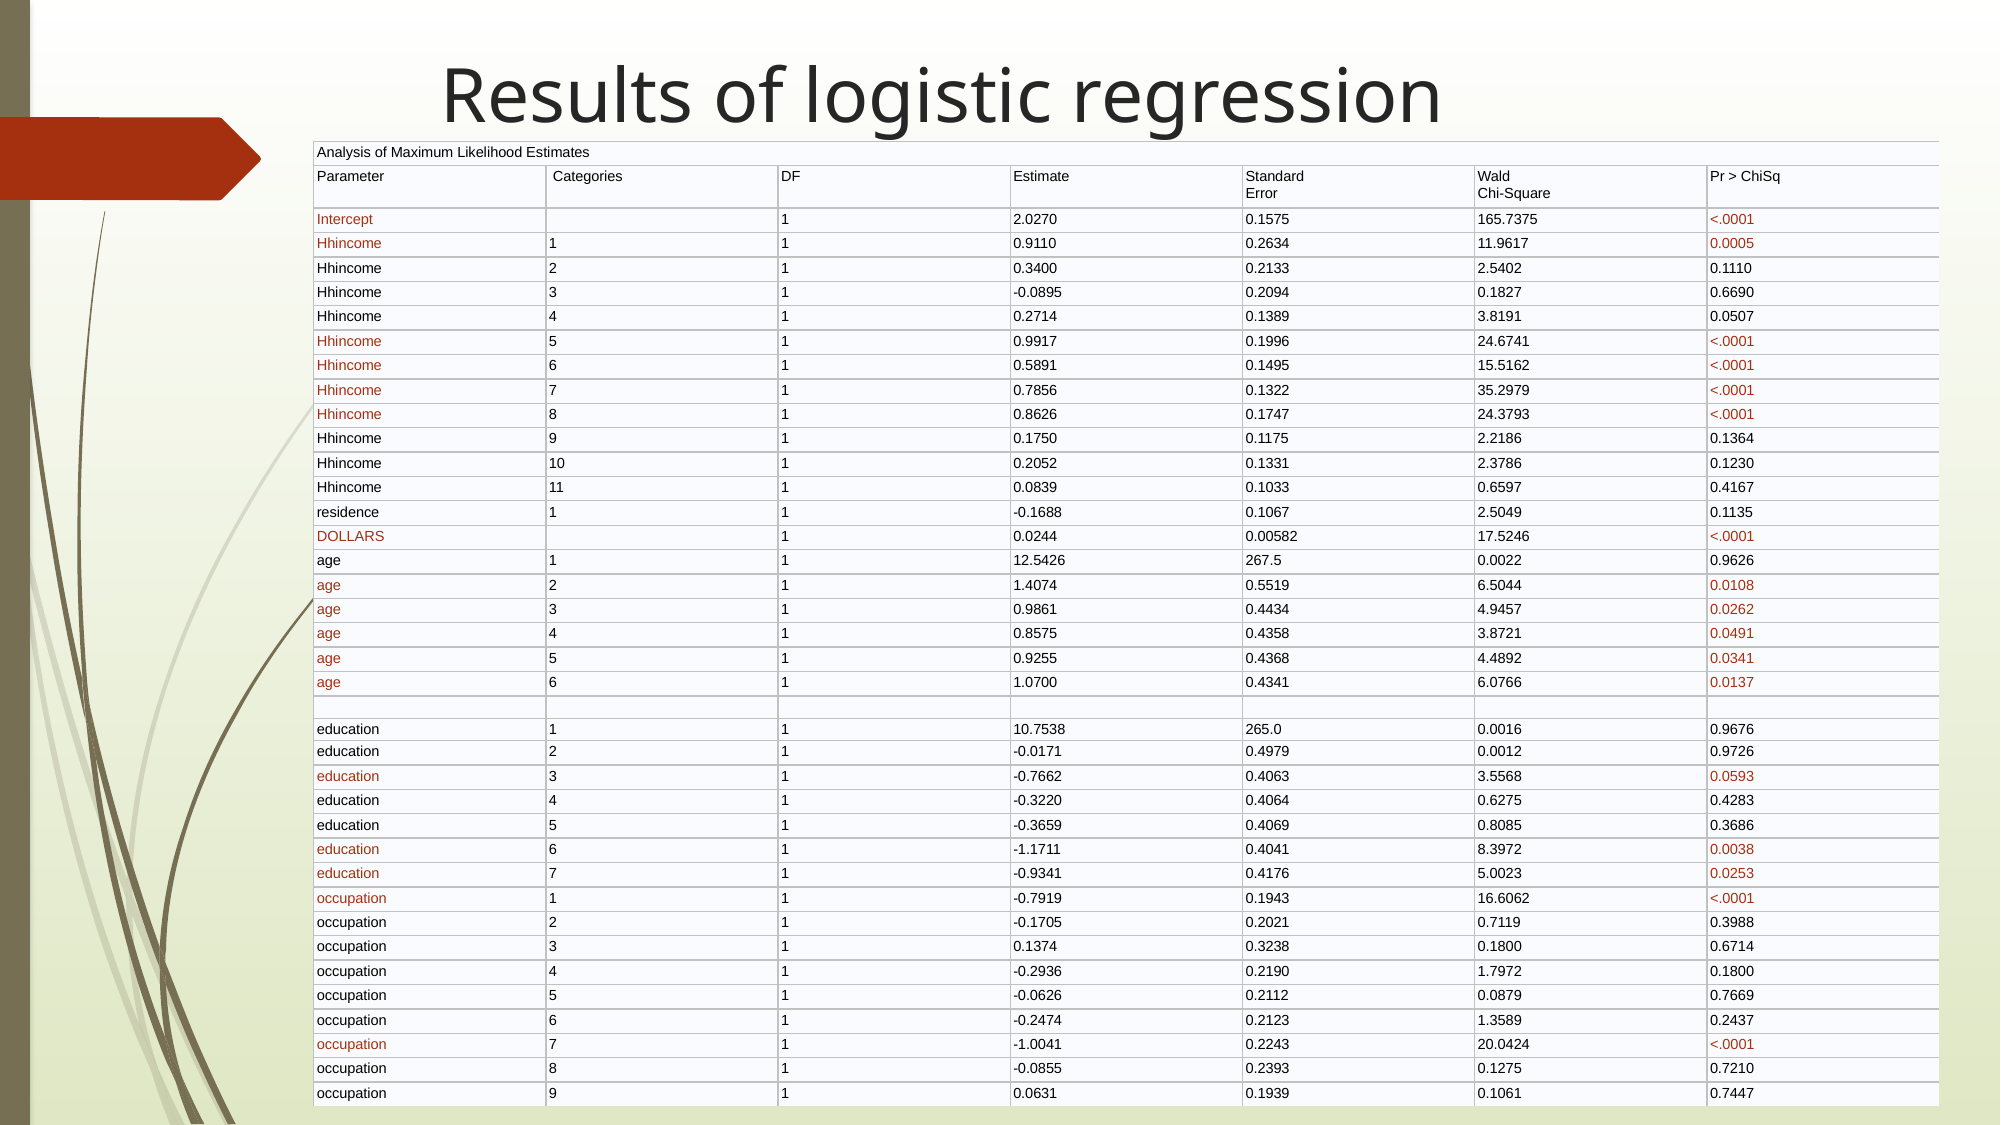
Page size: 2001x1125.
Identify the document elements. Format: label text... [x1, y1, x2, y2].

table_cell 0.1135 [1708, 501, 1939, 525]
table_cell 0.2714 [1011, 306, 1242, 329]
table_cell Hhincome [314, 331, 545, 354]
table_cell -0.0171 [1011, 741, 1242, 764]
table_cell 0.1275 [1475, 1058, 1706, 1081]
table_cell <.0001 [1708, 209, 1939, 232]
table_cell 1 [779, 912, 1010, 935]
table_cell 10.7538 [1011, 719, 1242, 740]
table_cell 1 [779, 428, 1010, 451]
table_cell 1 [779, 1058, 1010, 1081]
table_cell 11 [547, 477, 777, 500]
table_cell 1 [779, 719, 1010, 740]
table_cell [1708, 697, 1939, 718]
table_cell 3 [547, 599, 777, 622]
table_cell 8 [547, 1058, 777, 1081]
table_cell 6.0766 [1475, 672, 1706, 695]
table_cell 0.5891 [1011, 355, 1242, 378]
table_cell 1 [779, 404, 1010, 427]
table_cell education [314, 863, 545, 886]
table_cell 0.2393 [1243, 1058, 1474, 1081]
table_cell 1.7972 [1475, 961, 1706, 984]
table_cell 15.5162 [1475, 355, 1706, 378]
table_cell 1 [779, 985, 1010, 1008]
table_cell age [314, 550, 545, 573]
table_cell 1.3589 [1475, 1010, 1706, 1033]
table_cell Intercept [314, 209, 545, 232]
table_cell age [314, 575, 545, 598]
table_cell Wald Chi-Square [1475, 166, 1706, 207]
table_cell 0.6275 [1475, 790, 1706, 813]
table_cell -0.0626 [1011, 985, 1242, 1008]
table_cell 0.2190 [1243, 961, 1474, 984]
table_cell 24.6741 [1475, 331, 1706, 354]
table_cell 3.8721 [1475, 623, 1706, 646]
table_cell 0.4341 [1243, 672, 1474, 695]
table_cell [547, 526, 777, 549]
table_cell 0.0016 [1475, 719, 1706, 740]
table_cell 0.8085 [1475, 814, 1706, 837]
table_cell 1 [779, 1034, 1010, 1057]
table_cell education [314, 741, 545, 764]
table_cell 0.2112 [1243, 985, 1474, 1008]
table_cell 12.5426 [1011, 550, 1242, 573]
table_cell occupation [314, 936, 545, 959]
table_cell 0.6690 [1708, 282, 1939, 305]
table_cell 0.6714 [1708, 936, 1939, 959]
table_cell 6 [547, 672, 777, 695]
table_cell -0.3659 [1011, 814, 1242, 837]
table_cell 0.0137 [1708, 672, 1939, 695]
table_cell 265.0 [1243, 719, 1474, 740]
table_cell Categories [547, 166, 777, 207]
table_cell 4 [547, 961, 777, 984]
table_cell 1 [779, 575, 1010, 598]
table_cell occupation [314, 985, 545, 1008]
table_cell 0.1175 [1243, 428, 1474, 451]
table_cell 10 [547, 453, 777, 476]
table_cell 0.0839 [1011, 477, 1242, 500]
table_cell 1 [779, 453, 1010, 476]
table_cell 0.6597 [1475, 477, 1706, 500]
table_cell 0.2123 [1243, 1010, 1474, 1033]
table_cell [1011, 697, 1242, 718]
table_cell 0.4167 [1708, 477, 1939, 500]
table_cell occupation [314, 888, 545, 911]
table_cell 35.2979 [1475, 380, 1706, 403]
table_cell 0.1996 [1243, 331, 1474, 354]
table_cell 0.4041 [1243, 839, 1474, 862]
table_cell 1 [779, 331, 1010, 354]
table_cell 16.6062 [1475, 888, 1706, 911]
table_cell 0.7856 [1011, 380, 1242, 403]
table_cell Pr > ChiSq [1708, 166, 1939, 207]
table_cell Estimate [1011, 166, 1242, 207]
table_cell 1 [779, 282, 1010, 305]
table_cell -0.7919 [1011, 888, 1242, 911]
table_cell 0.4283 [1708, 790, 1939, 813]
table_cell 1 [779, 233, 1010, 256]
table_cell Hhincome [314, 233, 545, 256]
table_cell 0.2021 [1243, 912, 1474, 935]
table_cell 0.1331 [1243, 453, 1474, 476]
table_cell 2.5049 [1475, 501, 1706, 525]
table_cell 0.0631 [1011, 1083, 1242, 1106]
table_cell 24.3793 [1475, 404, 1706, 427]
table_cell -1.1711 [1011, 839, 1242, 862]
table_cell 6 [547, 355, 777, 378]
table_cell 1 [779, 672, 1010, 695]
table_cell 0.4064 [1243, 790, 1474, 813]
table_cell residence [314, 501, 545, 525]
table_cell 0.1389 [1243, 306, 1474, 329]
table_cell 0.1747 [1243, 404, 1474, 427]
table_cell 0.4176 [1243, 863, 1474, 886]
table_cell 0.1230 [1708, 453, 1939, 476]
table_cell 1 [547, 233, 777, 256]
table_cell [314, 697, 545, 718]
table_cell 0.3400 [1011, 258, 1242, 281]
table_cell Hhincome [314, 404, 545, 427]
table_cell 7 [547, 380, 777, 403]
table_cell 0.1067 [1243, 501, 1474, 525]
table_cell 0.0005 [1708, 233, 1939, 256]
table_cell 2.2186 [1475, 428, 1706, 451]
table_cell 0.2437 [1708, 1010, 1939, 1033]
table_cell 0.9861 [1011, 599, 1242, 622]
table_header Analysis of Maximum Likelihood Estimates [314, 142, 1939, 165]
table_cell 0.4358 [1243, 623, 1474, 646]
table_cell education [314, 790, 545, 813]
table_cell 0.2133 [1243, 258, 1474, 281]
table_cell 0.9626 [1708, 550, 1939, 573]
table_cell <.0001 [1708, 331, 1939, 354]
table_cell 1 [779, 1010, 1010, 1033]
table_cell <.0001 [1708, 404, 1939, 427]
table_cell 1 [547, 550, 777, 573]
table_cell Hhincome [314, 477, 545, 500]
table_cell 0.0593 [1708, 766, 1939, 789]
table_cell 1 [779, 863, 1010, 886]
table_cell DF [779, 166, 1010, 207]
table_cell -0.1688 [1011, 501, 1242, 525]
table_cell 1 [779, 258, 1010, 281]
table_cell 3 [547, 282, 777, 305]
table_cell 0.3686 [1708, 814, 1939, 837]
table_cell 1.0700 [1011, 672, 1242, 695]
table_cell 0.7447 [1708, 1083, 1939, 1106]
table_cell 2.0270 [1011, 209, 1242, 232]
table_cell 0.0491 [1708, 623, 1939, 646]
table_cell occupation [314, 961, 545, 984]
table_cell 1 [779, 526, 1010, 549]
table_cell 0.00582 [1243, 526, 1474, 549]
table_cell [1243, 697, 1474, 718]
table_cell 0.1800 [1475, 936, 1706, 959]
table_cell 0.1495 [1243, 355, 1474, 378]
table_cell [779, 697, 1010, 718]
table_cell 1 [547, 888, 777, 911]
table_cell 0.0038 [1708, 839, 1939, 862]
table_cell education [314, 839, 545, 862]
table_cell 0.0262 [1708, 599, 1939, 622]
table_cell 0.1800 [1708, 961, 1939, 984]
table_cell <.0001 [1708, 888, 1939, 911]
table_cell education [314, 814, 545, 837]
table_cell 0.1322 [1243, 380, 1474, 403]
table_cell 4 [547, 623, 777, 646]
table_cell 0.1939 [1243, 1083, 1474, 1106]
table_cell -0.1705 [1011, 912, 1242, 935]
table_cell 5 [547, 648, 777, 671]
table_cell 20.0424 [1475, 1034, 1706, 1057]
table_cell 6 [547, 839, 777, 862]
title Results of logistic regression [425, 39, 1888, 141]
table_cell 0.1827 [1475, 282, 1706, 305]
table_cell occupation [314, 1058, 545, 1081]
table_cell 3.5568 [1475, 766, 1706, 789]
table_cell 0.4069 [1243, 814, 1474, 837]
table_cell -0.0895 [1011, 282, 1242, 305]
table_cell 8.3972 [1475, 839, 1706, 862]
table_cell 1 [779, 355, 1010, 378]
table_cell 0.1061 [1475, 1083, 1706, 1106]
table_cell 1 [547, 501, 777, 525]
table_cell 0.1374 [1011, 936, 1242, 959]
table_cell 0.2634 [1243, 233, 1474, 256]
table_cell 6 [547, 1010, 777, 1033]
table_cell 1 [779, 648, 1010, 671]
table_cell Hhincome [314, 380, 545, 403]
table_cell occupation [314, 912, 545, 935]
table_cell Hhincome [314, 258, 545, 281]
table_cell 0.1364 [1708, 428, 1939, 451]
table_cell 0.9726 [1708, 741, 1939, 764]
table_cell -0.2474 [1011, 1010, 1242, 1033]
table_cell education [314, 766, 545, 789]
table_cell 1 [779, 599, 1010, 622]
table_cell Standard Error [1243, 166, 1474, 207]
table_cell 0.7119 [1475, 912, 1706, 935]
table_cell 1 [779, 501, 1010, 525]
table_cell 4.4892 [1475, 648, 1706, 671]
table_cell [547, 209, 777, 232]
table_cell 0.7669 [1708, 985, 1939, 1008]
table_cell occupation [314, 1010, 545, 1033]
table_cell education [314, 719, 545, 740]
table_cell DOLLARS [314, 526, 545, 549]
table_cell 5 [547, 985, 777, 1008]
table_cell 267.5 [1243, 550, 1474, 573]
table_cell 0.1943 [1243, 888, 1474, 911]
table_cell Parameter [314, 166, 545, 207]
table_cell 2 [547, 912, 777, 935]
table_cell 0.0244 [1011, 526, 1242, 549]
table_cell 1 [779, 380, 1010, 403]
table_cell 1 [779, 477, 1010, 500]
table_cell [547, 697, 777, 718]
table_cell 2 [547, 258, 777, 281]
table_cell 3 [547, 936, 777, 959]
table_cell Hhincome [314, 282, 545, 305]
table_cell [1475, 697, 1706, 718]
table_cell <.0001 [1708, 1034, 1939, 1057]
table_cell 7 [547, 1034, 777, 1057]
table_cell 1 [779, 790, 1010, 813]
table_cell <.0001 [1708, 526, 1939, 549]
table_cell 0.1575 [1243, 209, 1474, 232]
table_cell -0.9341 [1011, 863, 1242, 886]
table_cell 1 [779, 741, 1010, 764]
table_cell 0.3988 [1708, 912, 1939, 935]
table_cell 165.7375 [1475, 209, 1706, 232]
table_cell age [314, 599, 545, 622]
table_cell 3.8191 [1475, 306, 1706, 329]
table_cell 1 [779, 814, 1010, 837]
table_cell 11.9617 [1475, 233, 1706, 256]
table_cell Hhincome [314, 355, 545, 378]
table_cell occupation [314, 1034, 545, 1057]
table_cell 4 [547, 306, 777, 329]
table_cell 1 [779, 209, 1010, 232]
table_cell 2 [547, 741, 777, 764]
table_cell 1 [779, 766, 1010, 789]
table_cell 0.8575 [1011, 623, 1242, 646]
table_cell -0.0855 [1011, 1058, 1242, 1081]
table_cell <.0001 [1708, 355, 1939, 378]
table_cell 1 [779, 306, 1010, 329]
table_cell age [314, 648, 545, 671]
table_cell 5 [547, 814, 777, 837]
table_cell 0.4434 [1243, 599, 1474, 622]
table_cell 0.8626 [1011, 404, 1242, 427]
table_cell age [314, 623, 545, 646]
table_cell 0.1750 [1011, 428, 1242, 451]
table_cell 0.0341 [1708, 648, 1939, 671]
table_cell -0.7662 [1011, 766, 1242, 789]
table_cell 17.5246 [1475, 526, 1706, 549]
table_cell 1 [779, 961, 1010, 984]
table_cell 2.3786 [1475, 453, 1706, 476]
table_cell 0.0108 [1708, 575, 1939, 598]
table_cell 0.4979 [1243, 741, 1474, 764]
table_cell 1 [779, 623, 1010, 646]
table_cell 3 [547, 766, 777, 789]
table_cell 4 [547, 790, 777, 813]
table_cell 1 [779, 550, 1010, 573]
table_cell 0.0507 [1708, 306, 1939, 329]
table_cell -0.2936 [1011, 961, 1242, 984]
table_cell 0.9255 [1011, 648, 1242, 671]
table_cell 5 [547, 331, 777, 354]
table_cell 6.5044 [1475, 575, 1706, 598]
table_cell 0.9676 [1708, 719, 1939, 740]
table_cell <.0001 [1708, 380, 1939, 403]
table_cell 1 [779, 839, 1010, 862]
table_cell 1.4074 [1011, 575, 1242, 598]
table_cell -1.0041 [1011, 1034, 1242, 1057]
table_cell 0.7210 [1708, 1058, 1939, 1081]
table_cell 0.4368 [1243, 648, 1474, 671]
table_cell 0.5519 [1243, 575, 1474, 598]
table_cell 9 [547, 428, 777, 451]
table_cell 1 [779, 888, 1010, 911]
table_cell occupation [314, 1083, 545, 1106]
table_cell Hhincome [314, 306, 545, 329]
table_cell 0.0022 [1475, 550, 1706, 573]
table_cell 0.2243 [1243, 1034, 1474, 1057]
table_cell 0.4063 [1243, 766, 1474, 789]
table_cell 5.0023 [1475, 863, 1706, 886]
table_cell age [314, 672, 545, 695]
table_cell 1 [779, 936, 1010, 959]
table_cell 0.3238 [1243, 936, 1474, 959]
table_cell 0.9110 [1011, 233, 1242, 256]
table_cell 0.0253 [1708, 863, 1939, 886]
table_cell 7 [547, 863, 777, 886]
table_cell 1 [547, 719, 777, 740]
table_cell 1 [779, 1083, 1010, 1106]
table_cell 0.0879 [1475, 985, 1706, 1008]
table_cell 9 [547, 1083, 777, 1106]
table_cell 0.2094 [1243, 282, 1474, 305]
table_cell 8 [547, 404, 777, 427]
table_cell 0.0012 [1475, 741, 1706, 764]
table_cell Hhincome [314, 453, 545, 476]
table_cell 0.2052 [1011, 453, 1242, 476]
table_cell -0.3220 [1011, 790, 1242, 813]
table_cell 0.9917 [1011, 331, 1242, 354]
table_cell 2.5402 [1475, 258, 1706, 281]
table_cell Hhincome [314, 428, 545, 451]
table_cell 0.1110 [1708, 258, 1939, 281]
table_cell 0.1033 [1243, 477, 1474, 500]
table_cell 2 [547, 575, 777, 598]
table_cell 4.9457 [1475, 599, 1706, 622]
